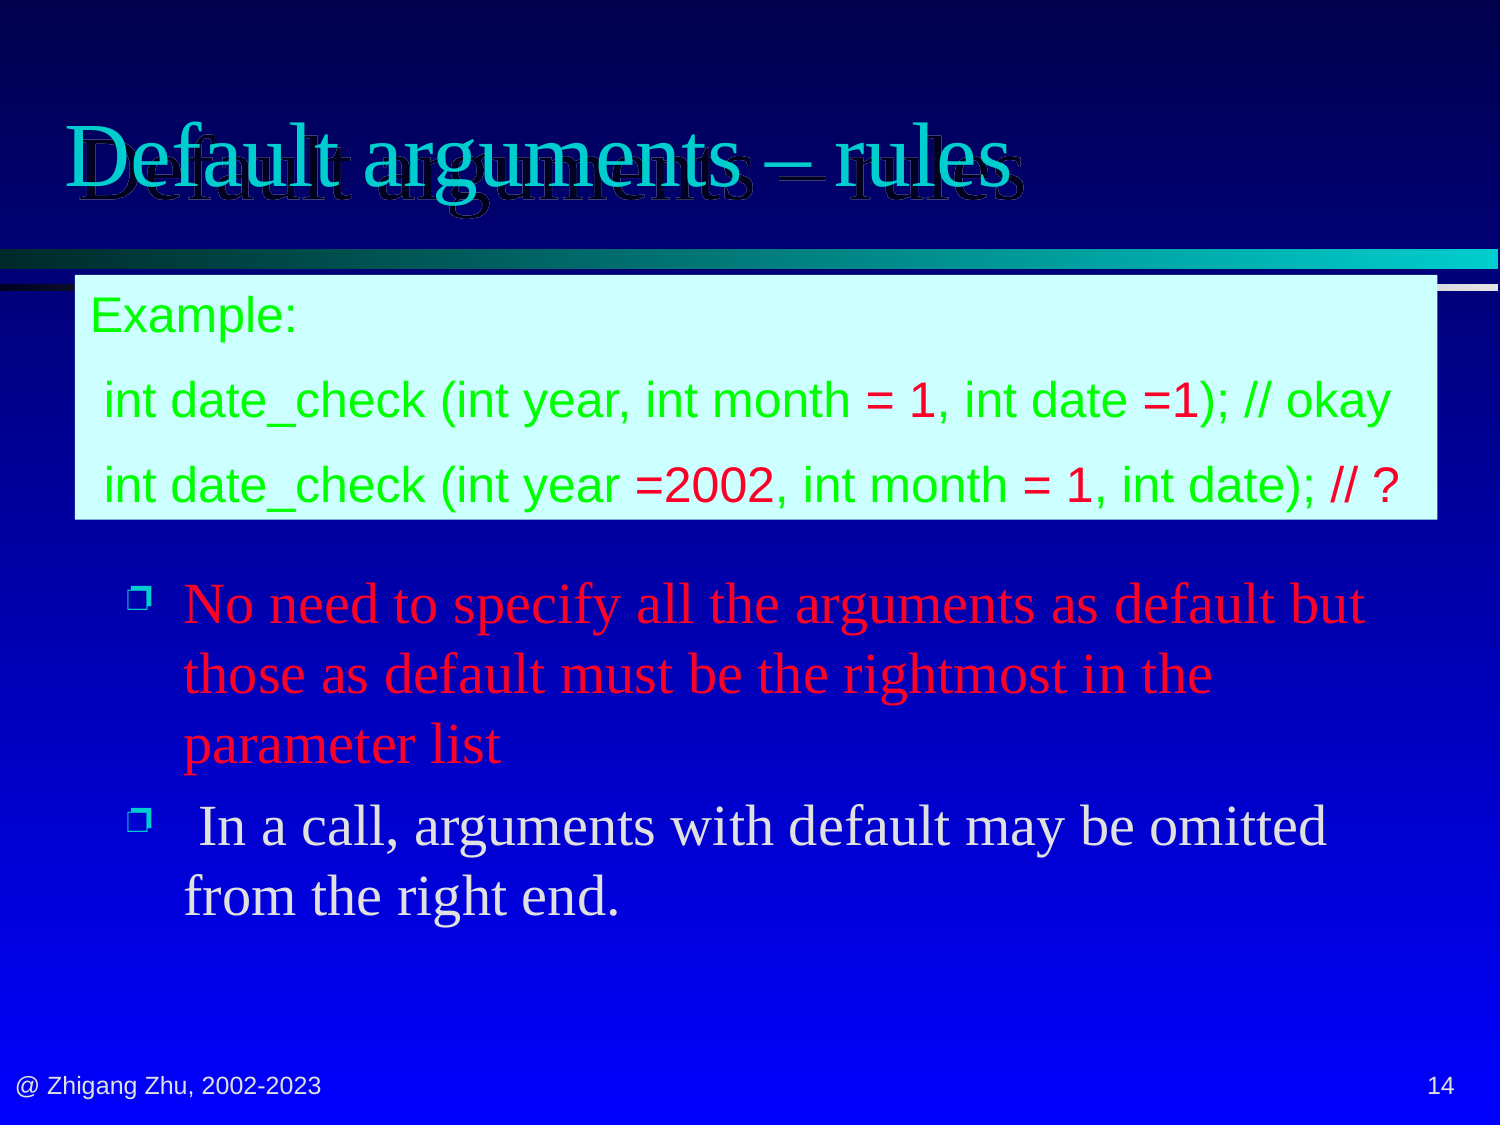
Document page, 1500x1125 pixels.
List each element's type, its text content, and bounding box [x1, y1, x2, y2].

list The default argument is only specified once – in the prototype – not in the implementation No need to specify all the arguments as default but those as default must be the rightmost in the parameter list In a call, arguments with default may be omitted from the right end. [111, 520, 1388, 1001]
text_box Example: int date_check (int year, int month = 1, int date =1); // okay int date_check (int year =2002, int month = 1, int date); // ? [74, 274, 1438, 520]
title Default arguments – rules [49, 55, 1326, 245]
